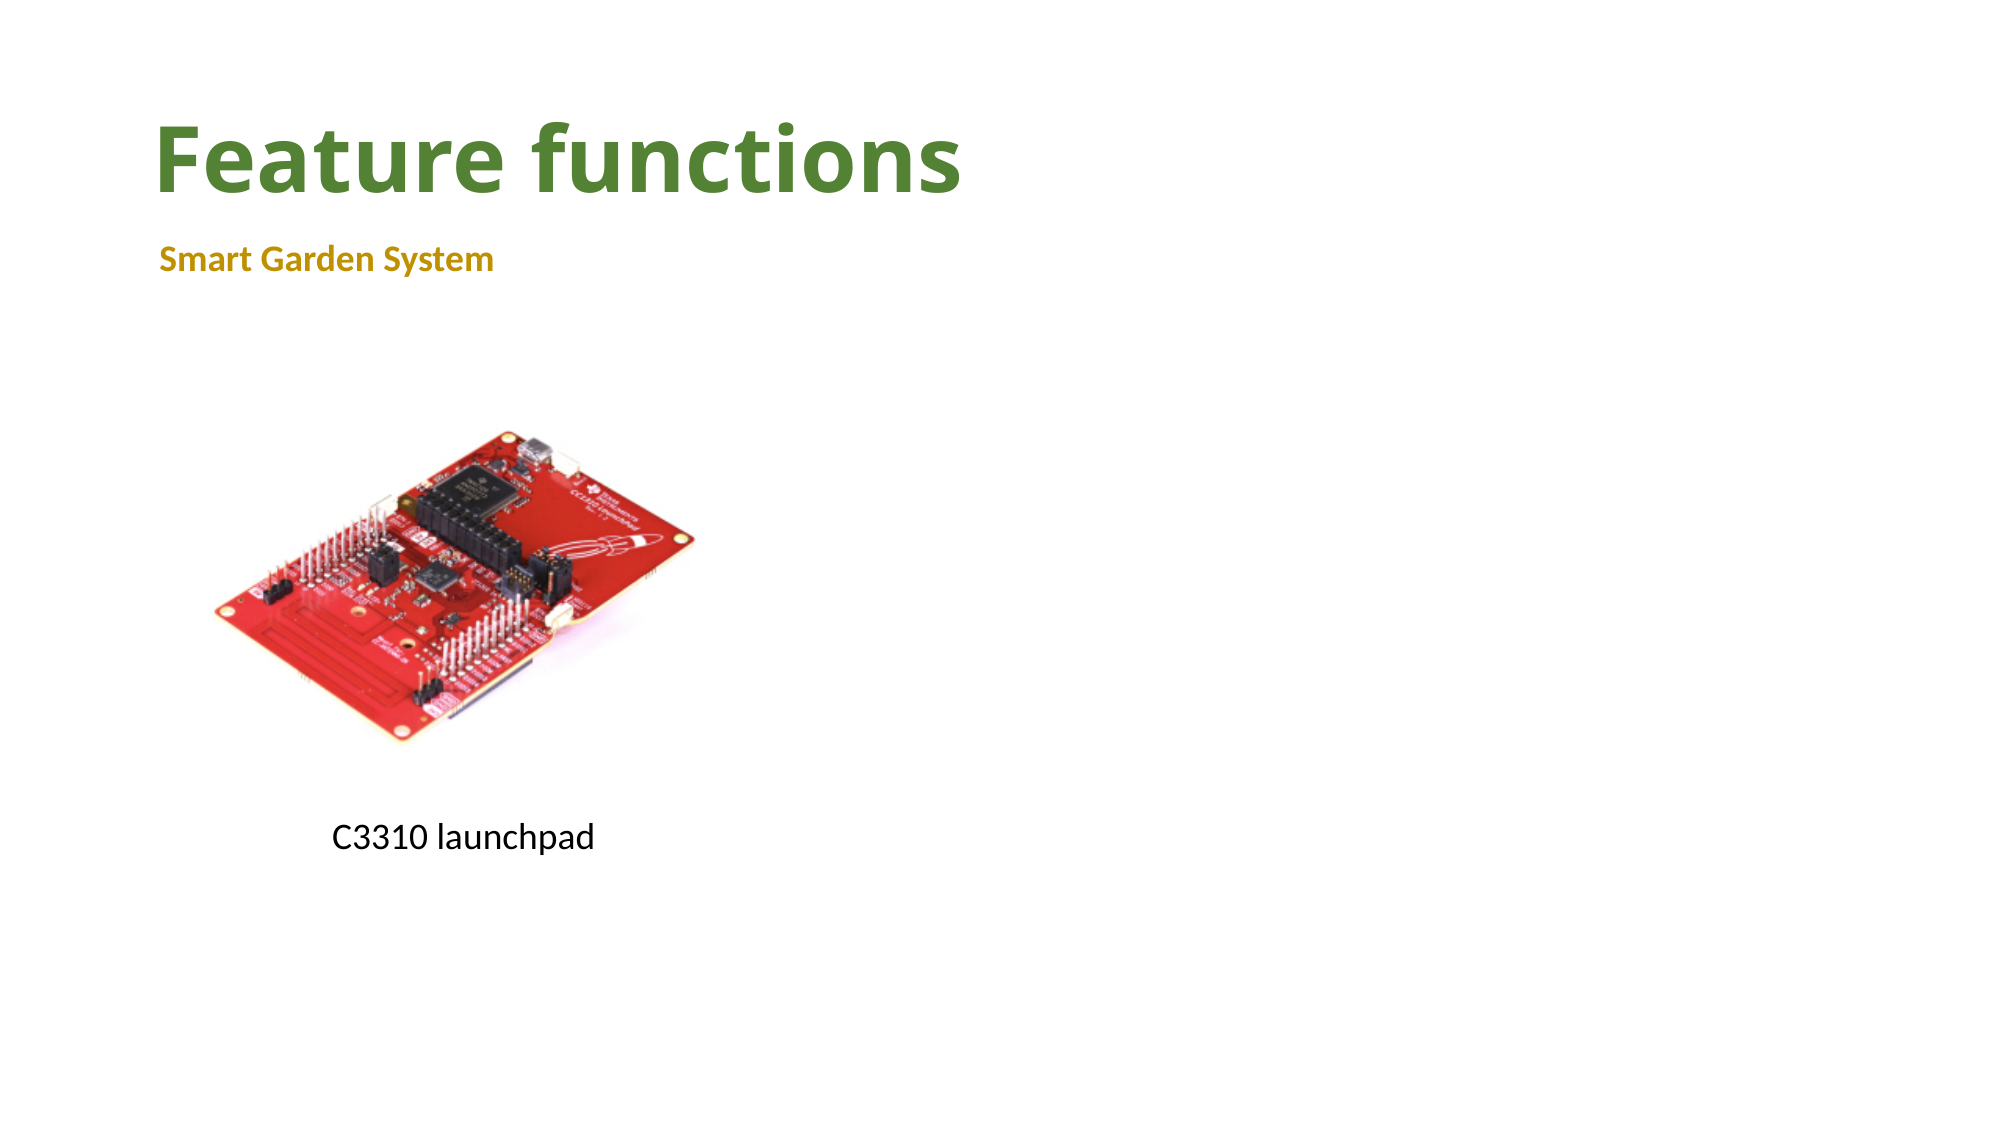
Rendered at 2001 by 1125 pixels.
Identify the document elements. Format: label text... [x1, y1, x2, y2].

text_box C3310 launchpad [221, 804, 707, 865]
text_box Smart Garden System [144, 226, 903, 286]
title Feature functions [137, 54, 1863, 272]
picture [179, 404, 727, 757]
